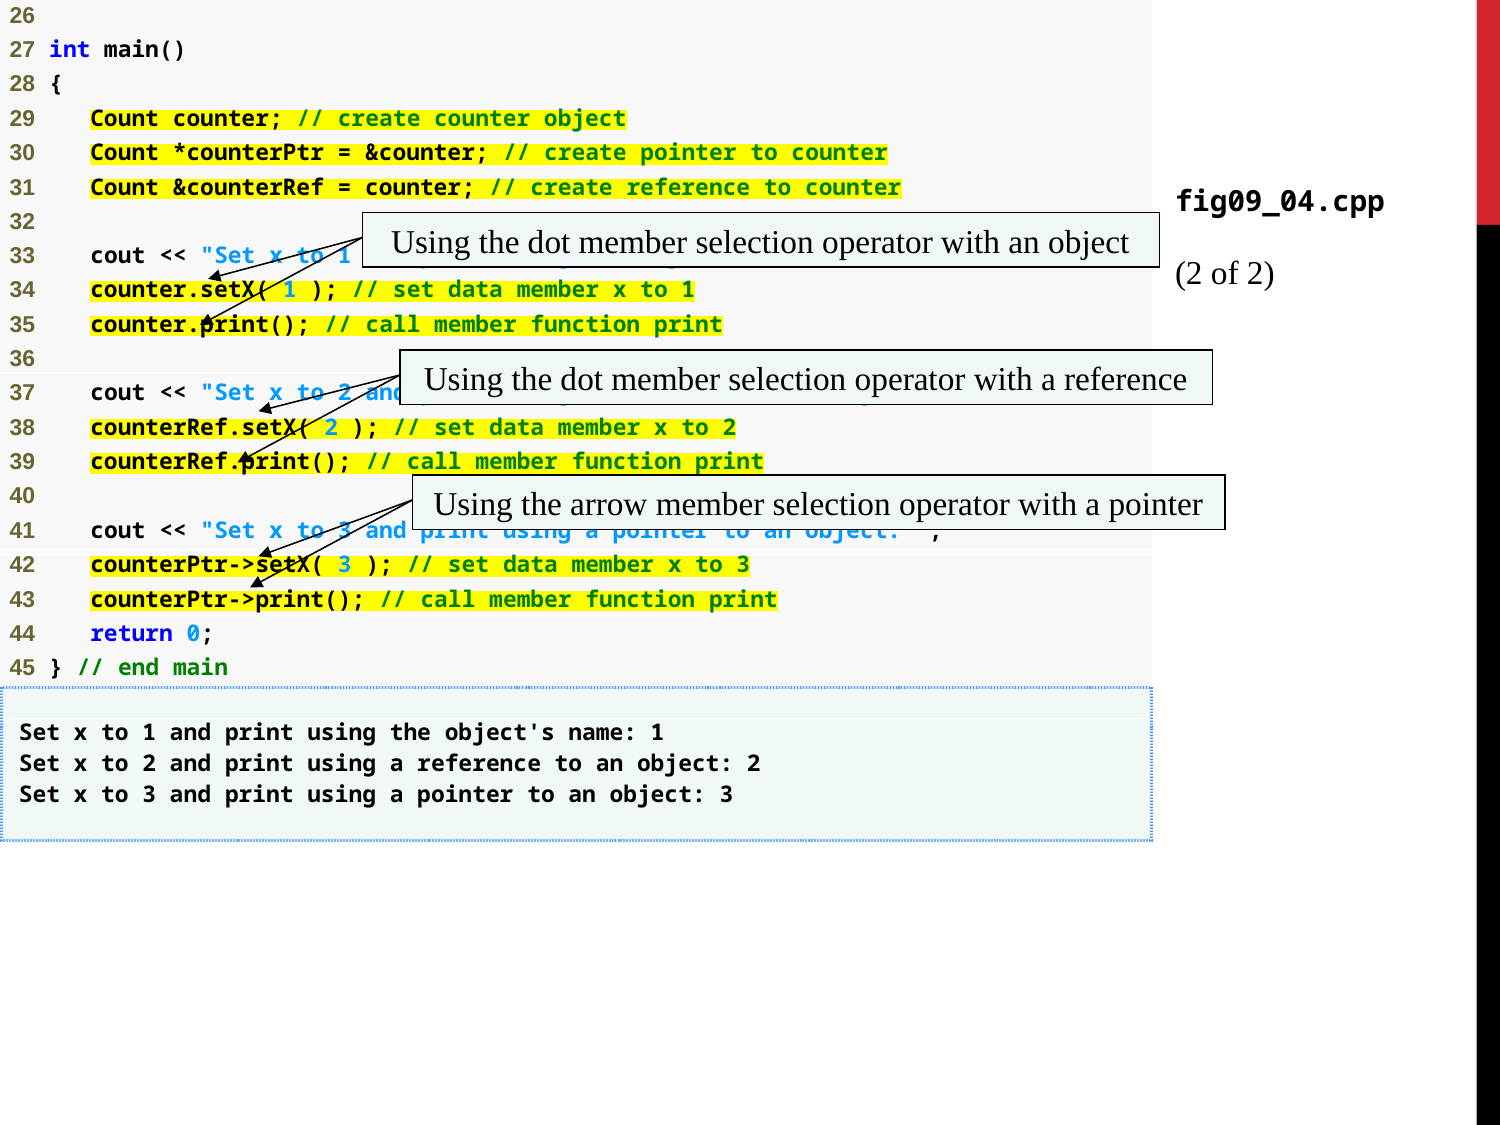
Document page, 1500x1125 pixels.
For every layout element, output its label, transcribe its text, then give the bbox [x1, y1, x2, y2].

text_box fig09_04.cpp (2 of 2) [1174, 175, 1475, 299]
text_box Using the arrow member selection operator with a pointer [1155, 474, 1225, 530]
text_box Using the dot member selection operator with a reference [1155, 349, 1213, 405]
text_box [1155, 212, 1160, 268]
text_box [0, 0, 1155, 874]
